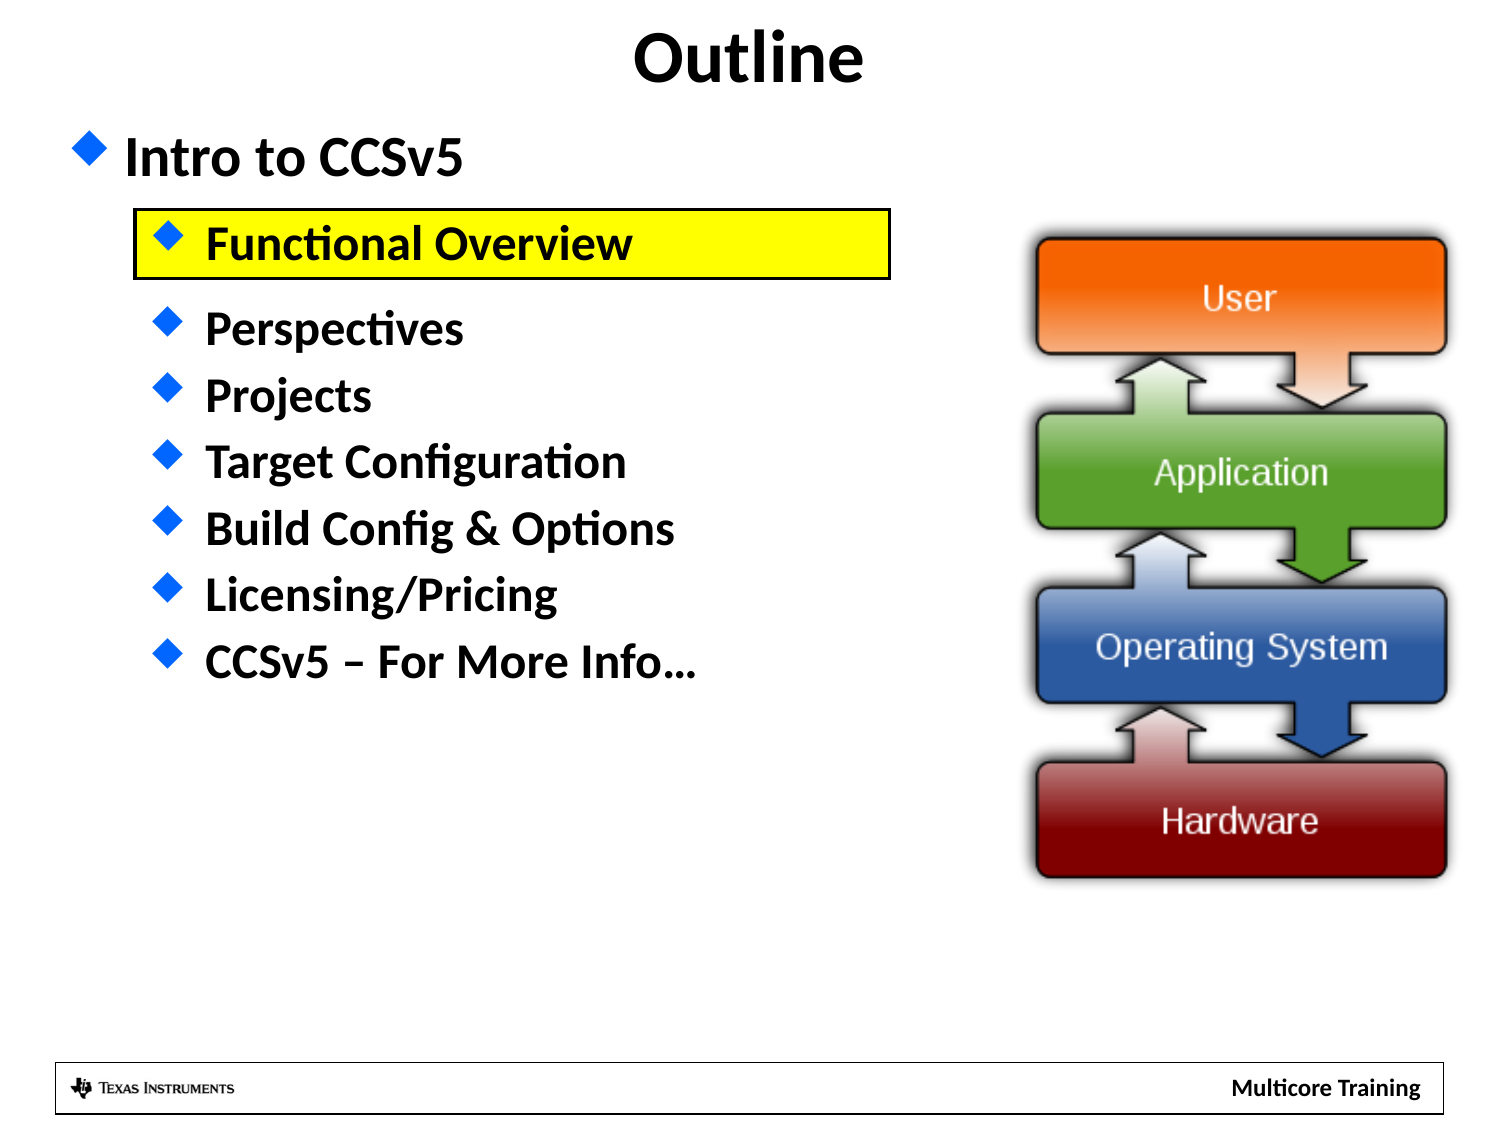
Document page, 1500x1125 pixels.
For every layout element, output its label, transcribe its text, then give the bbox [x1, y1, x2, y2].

text_box Perspectives [134, 299, 900, 360]
text_box Build Config & Options [134, 498, 900, 559]
text_box Projects [134, 365, 900, 426]
picture [1010, 215, 1474, 901]
text_box Intro to CCSv5 [53, 118, 963, 197]
text_box Functional Overview [135, 209, 890, 279]
text_box Target Configuration [134, 432, 900, 493]
text_box Licensing/Pricing [134, 565, 900, 626]
text_box CCSv5 – For More Info… [134, 632, 900, 693]
title Outline [0, 0, 1500, 122]
picture [59, 1066, 245, 1110]
